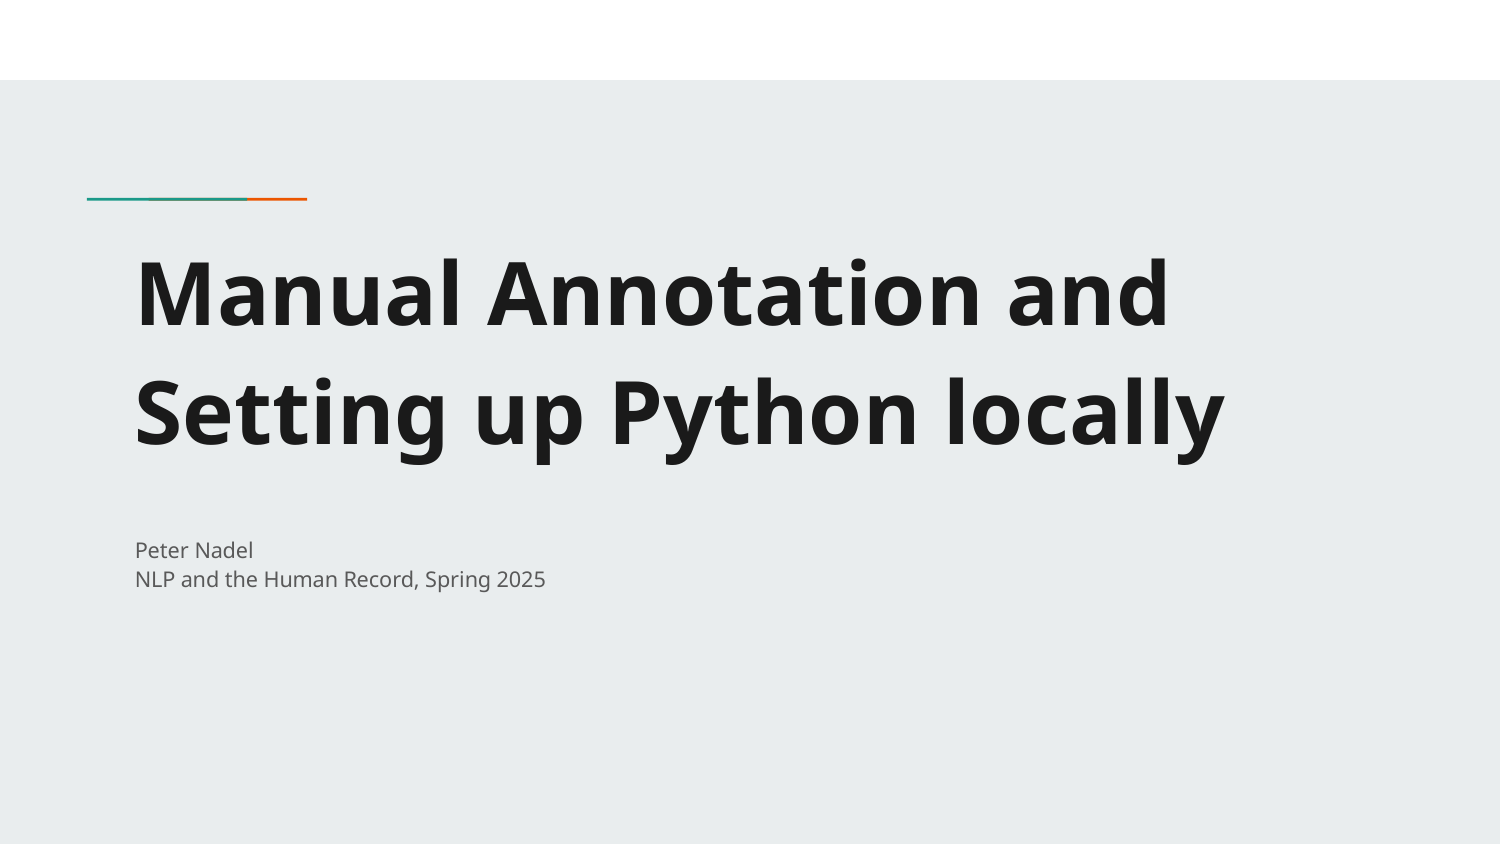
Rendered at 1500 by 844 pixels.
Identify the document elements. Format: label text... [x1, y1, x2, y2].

title Manual Annotation and Setting up Python locally [119, 216, 1381, 490]
subtitle Peter Nadel NLP and the Human Record, Spring 2025 [119, 520, 1381, 610]
